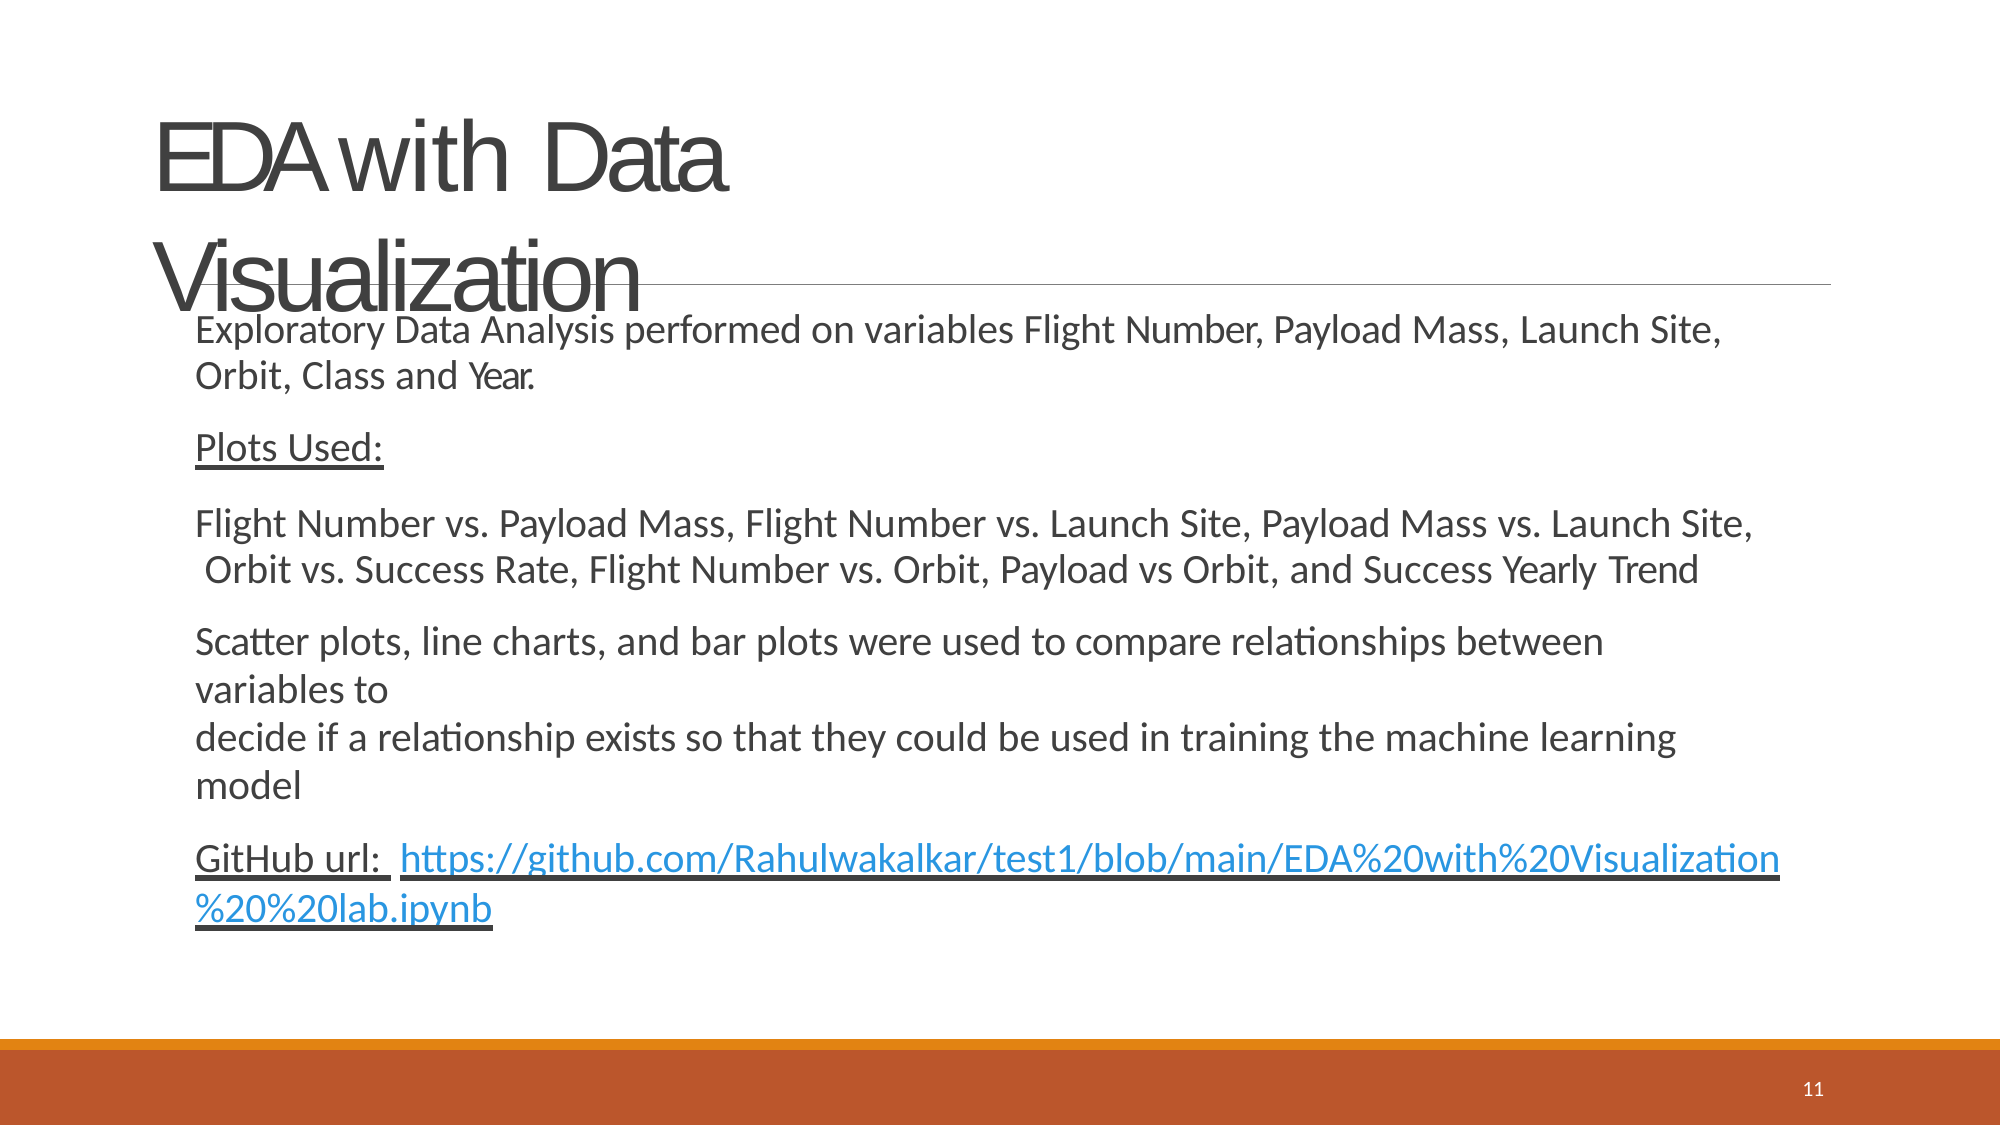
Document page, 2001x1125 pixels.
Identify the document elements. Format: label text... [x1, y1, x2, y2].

text_box Exploratory Data Analysis performed on variables Flight Number, Payload Mass, Launch Site, Orbit, Class and Year. Plots Used: Flight Number vs. Payload Mass, Flight Number vs. Launch Site, Payload Mass vs. Launch Site, Orbit vs. Success Rate, Flight Number vs. Orbit, Payload vs Orbit, and Success Yearly Trend Scatter plots, line charts, and bar plots were used to compare relationships between variables to decide if a relationship exists so that they could be used in training the machine learning model GitHub url: https://github.com/Rahulwakalkar/test1/blob/main/EDA%20with%20Visualization%20%20lab.ipynb [192, 299, 1828, 931]
title EDA with Data Visualization [150, 89, 1223, 332]
slide_number 11 [1795, 1077, 1831, 1125]
